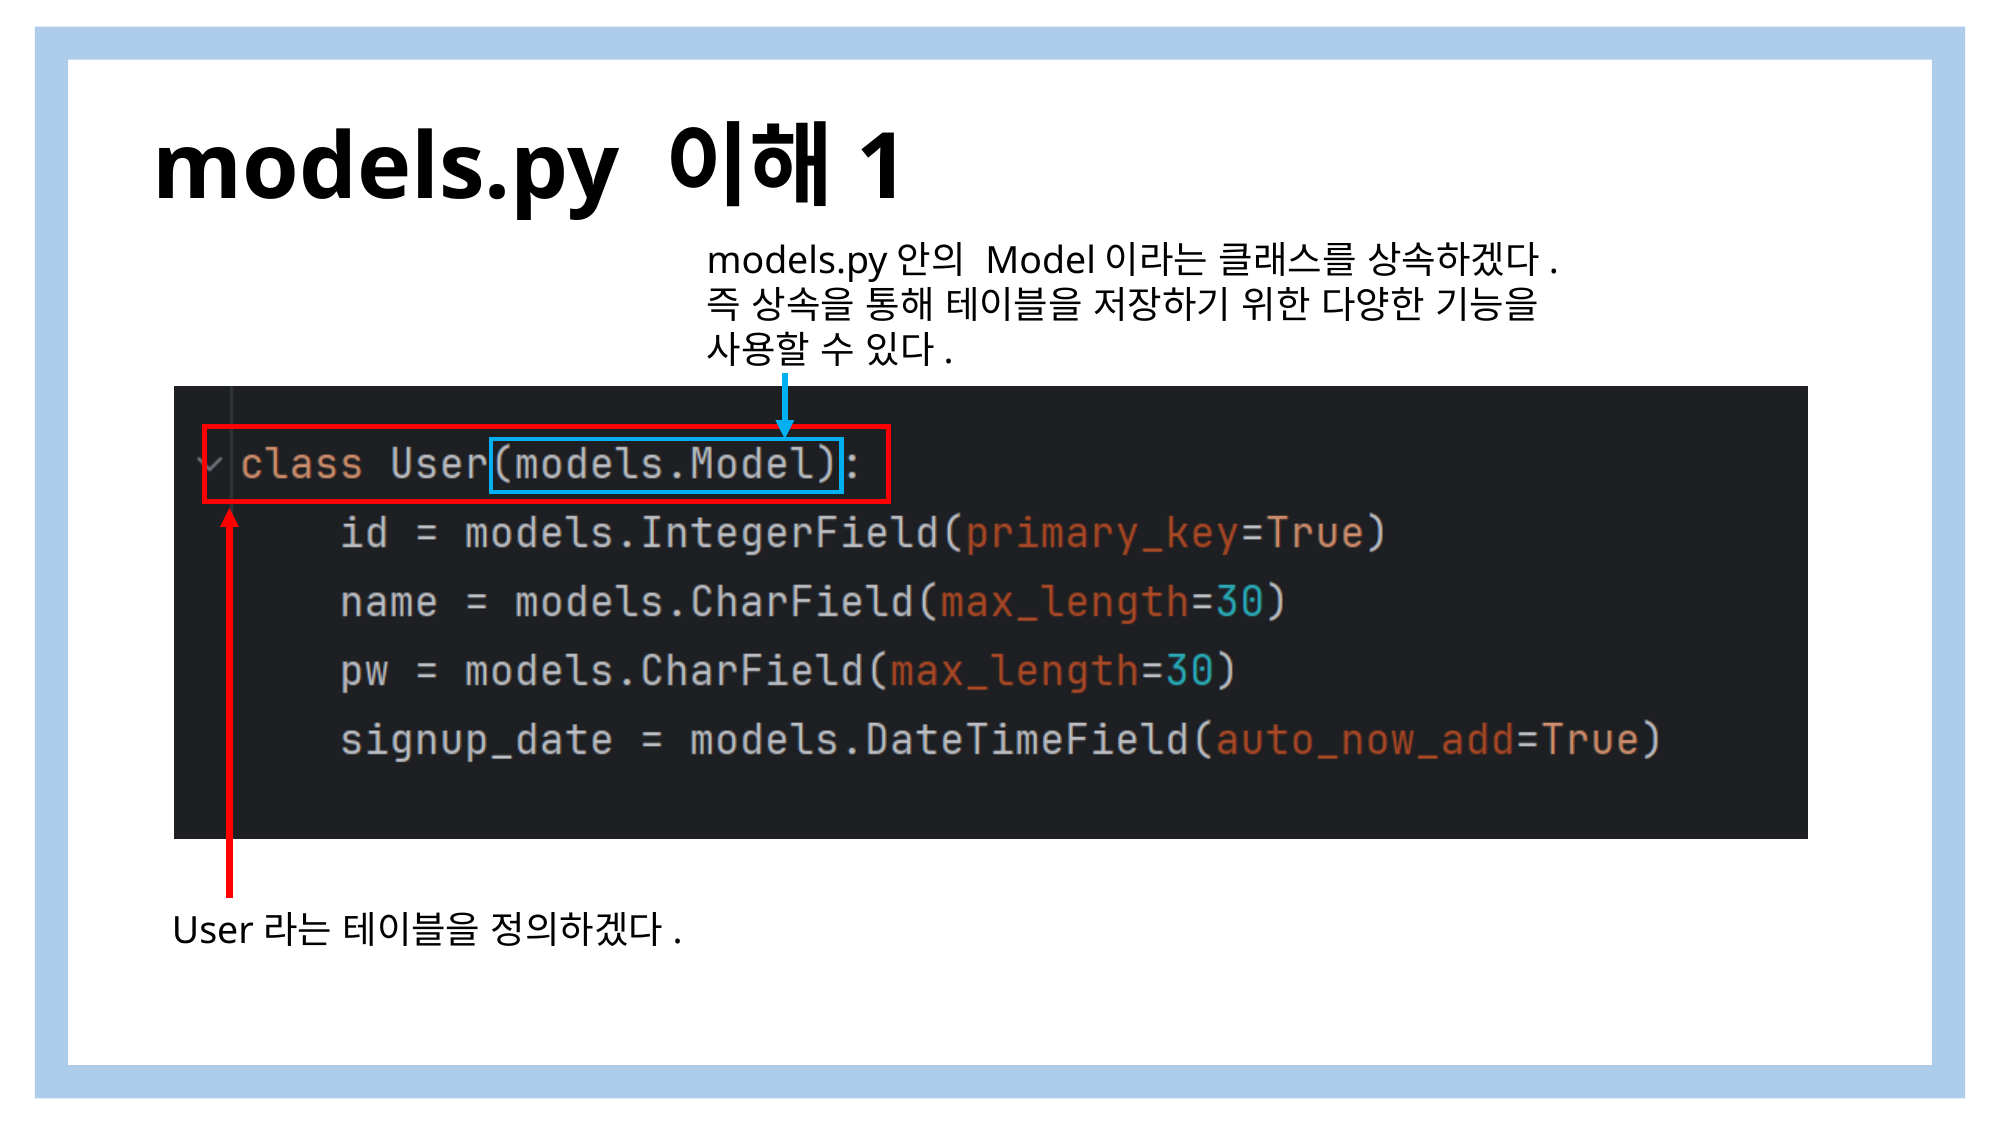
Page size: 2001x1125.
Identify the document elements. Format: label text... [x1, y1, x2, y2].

picture [494, 442, 838, 489]
text_box models.py안의 Model이라는 클래스를 상속하겠다. 즉 상속을 통해 테이블을 저장하기 위한 다양한 기능을 사용할 수 있다. [691, 229, 1635, 379]
picture [174, 386, 1808, 839]
text_box User라는 테이블을 정의하겠다. [157, 898, 1100, 958]
title models.py 이해1 [137, 59, 1863, 278]
